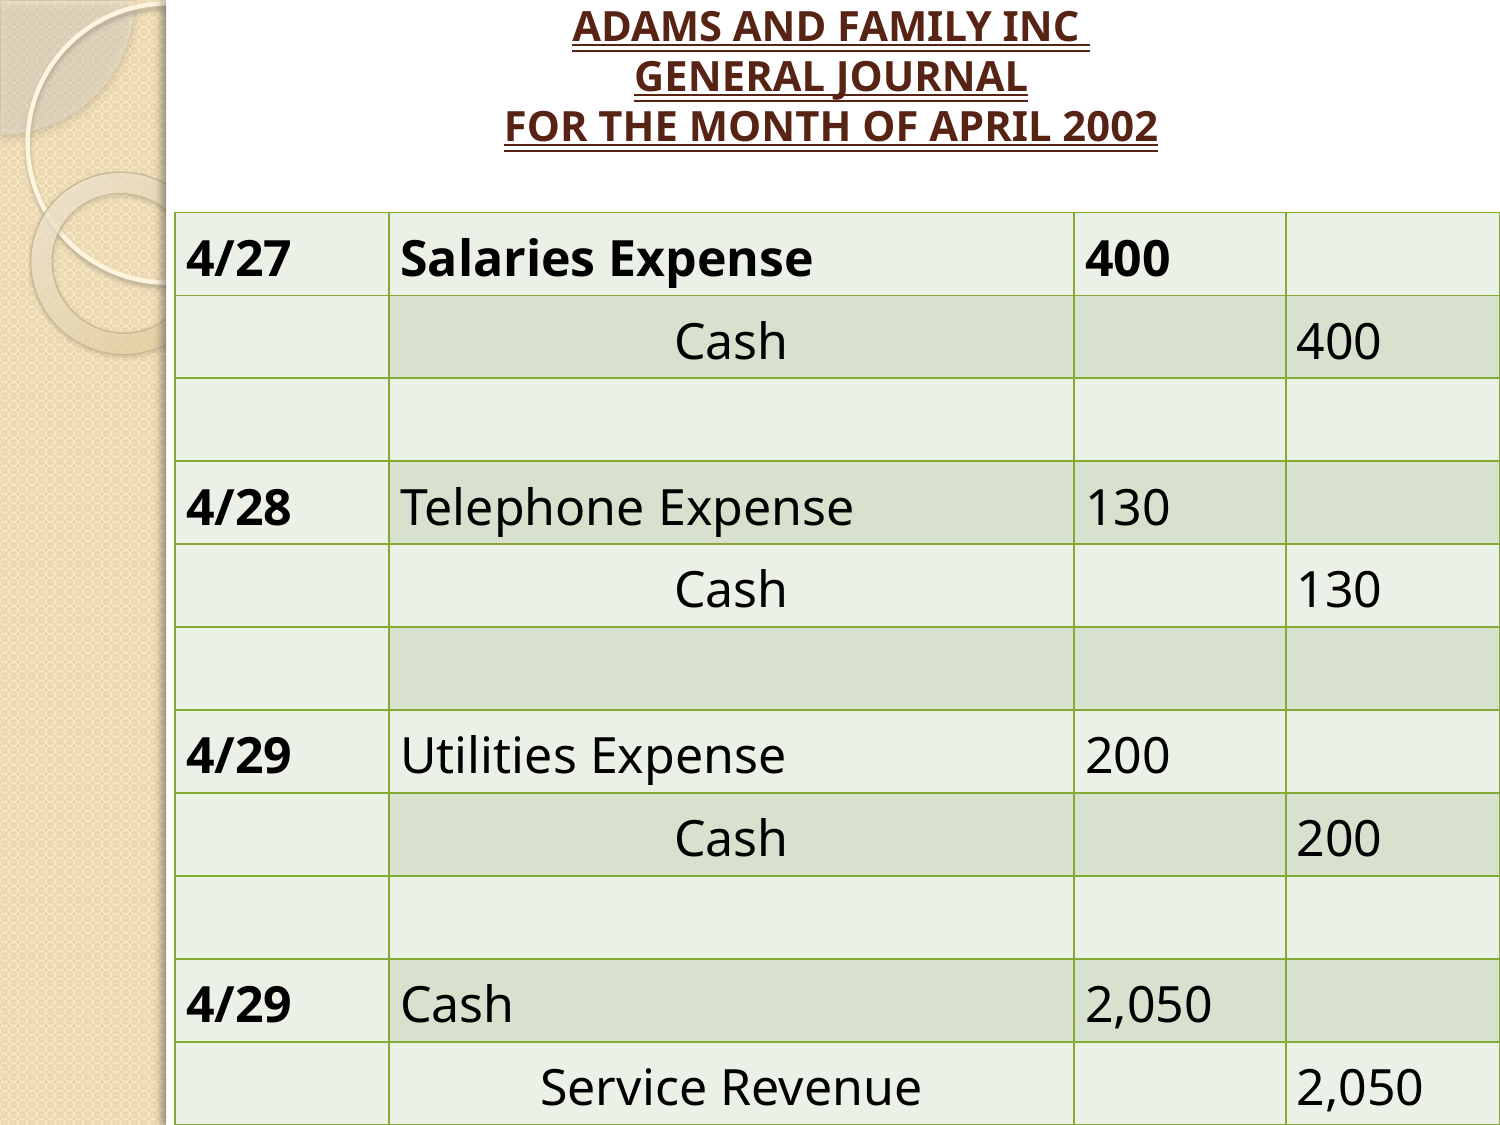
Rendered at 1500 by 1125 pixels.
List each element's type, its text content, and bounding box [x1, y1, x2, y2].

table_header [1287, 213, 1499, 295]
table_header Salaries Expense [390, 213, 1073, 295]
table_cell [176, 545, 388, 626]
table_cell 200 [1287, 794, 1499, 875]
table_header 4/27 [176, 213, 388, 295]
table_cell [176, 794, 388, 875]
table_cell 4/28 [176, 462, 388, 543]
table_cell [1287, 462, 1499, 543]
table_cell [1287, 628, 1499, 709]
table_cell [1075, 1043, 1285, 1124]
table_header 400 [1075, 213, 1285, 295]
table_cell [390, 379, 1073, 460]
table_cell [1075, 545, 1285, 626]
table_cell Telephone Expense [390, 462, 1073, 543]
table_cell 2,050 [1287, 1043, 1499, 1124]
table_cell 130 [1287, 545, 1499, 626]
table_cell Utilities Expense [390, 711, 1073, 792]
table_cell 4/29 [176, 711, 388, 792]
table_cell Service Revenue [390, 1043, 1073, 1124]
table_cell [1287, 379, 1499, 460]
table_cell [176, 296, 388, 377]
table_cell Cash [390, 545, 1073, 626]
table_cell [1287, 877, 1499, 958]
table_cell [390, 877, 1073, 958]
table_cell Cash [390, 960, 1073, 1041]
table_cell [1075, 628, 1285, 709]
table_cell [390, 628, 1073, 709]
table_cell [1287, 711, 1499, 792]
table_cell [176, 628, 388, 709]
table_cell [1075, 877, 1285, 958]
table_cell [176, 877, 388, 958]
table_cell 130 [1075, 462, 1285, 543]
table_cell Cash [390, 296, 1073, 377]
table_cell [176, 379, 388, 460]
table_cell [1287, 960, 1499, 1041]
table_cell 2,050 [1075, 960, 1285, 1041]
table_cell [1075, 794, 1285, 875]
table_cell [1075, 379, 1285, 460]
table_cell 400 [1287, 296, 1499, 377]
table_cell [1075, 296, 1285, 377]
table_cell Cash [390, 794, 1073, 875]
table_cell [176, 1043, 388, 1124]
table_cell 4/29 [176, 960, 388, 1041]
title ADAMS AND FAMILY INC GENERAL JOURNAL FOR THE MONTH OF APRIL 2002 [162, 0, 1500, 200]
table_cell 200 [1075, 711, 1285, 792]
